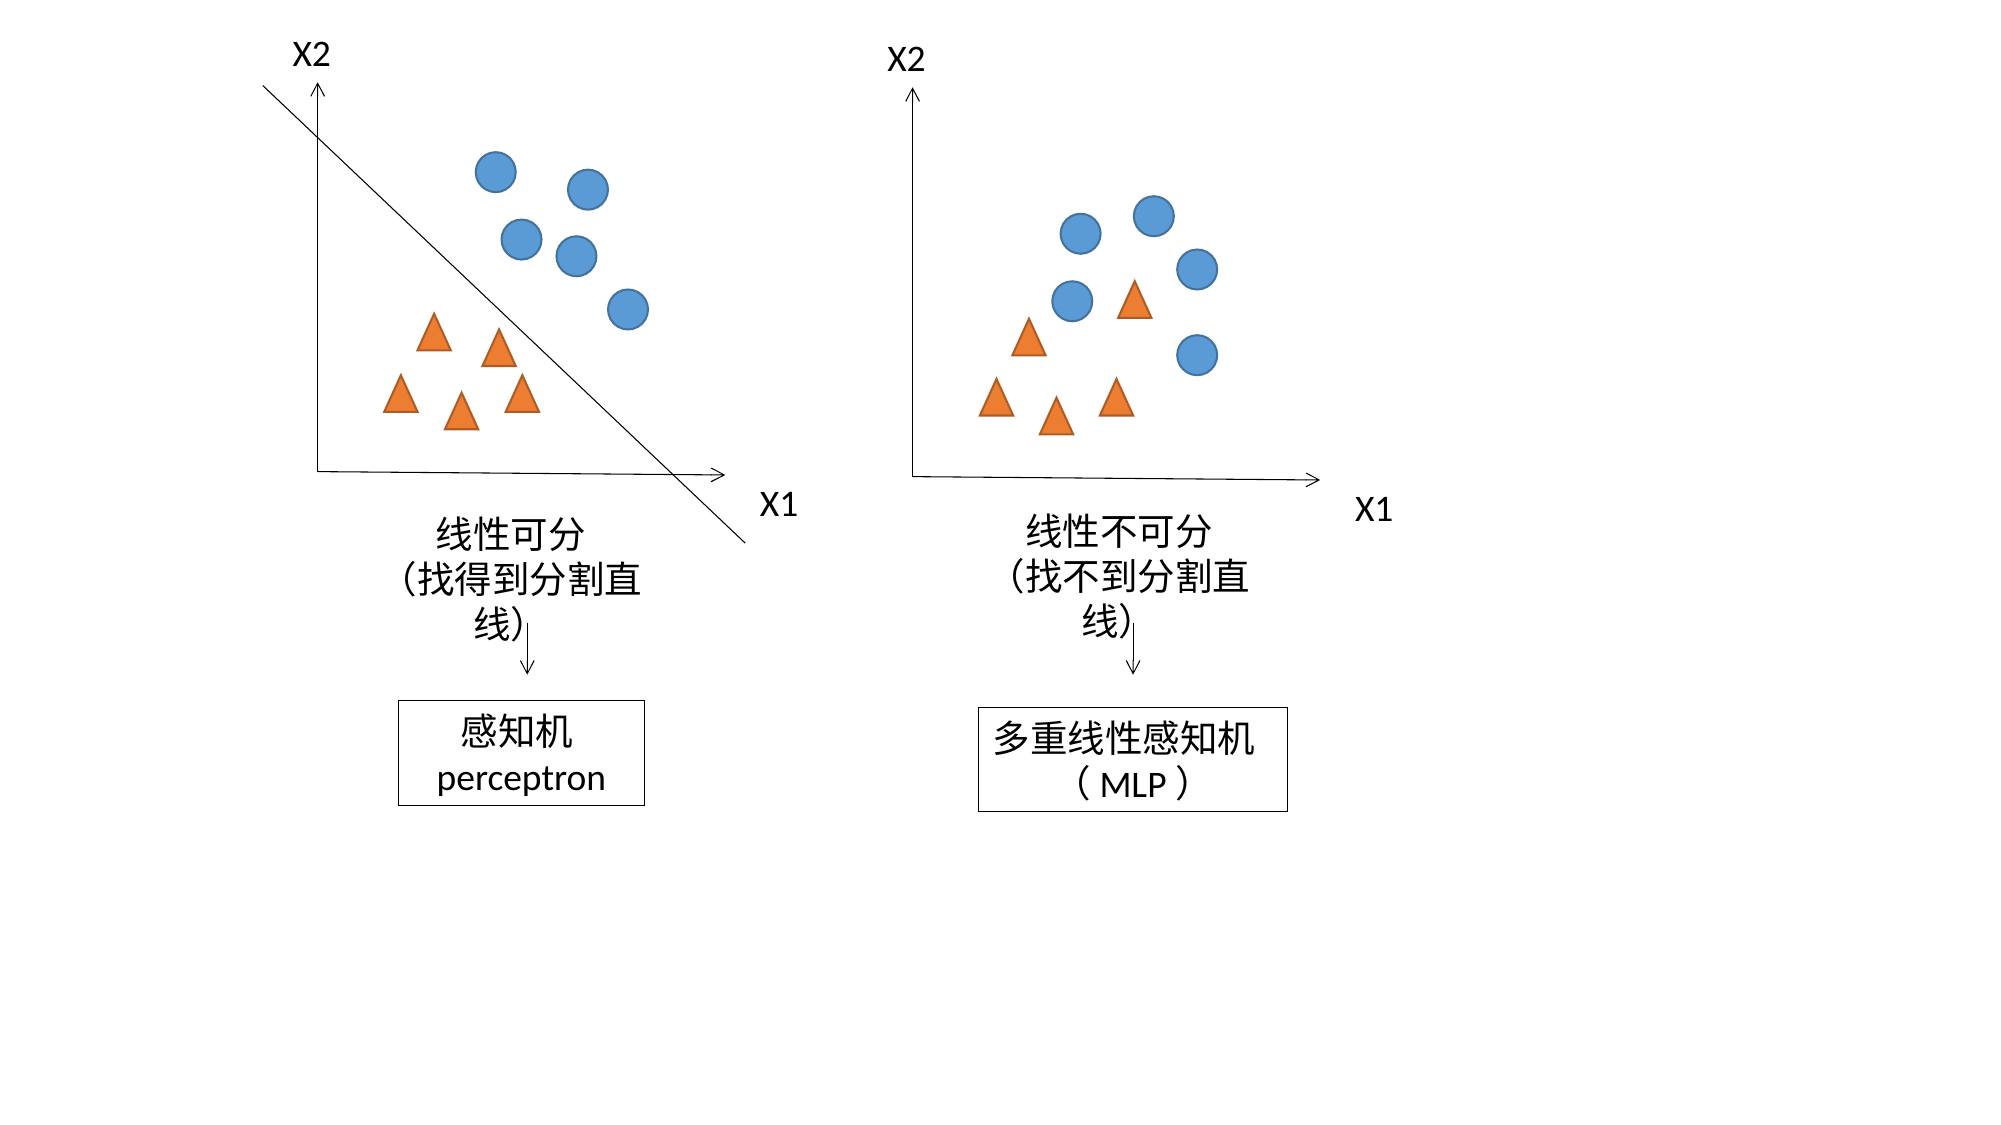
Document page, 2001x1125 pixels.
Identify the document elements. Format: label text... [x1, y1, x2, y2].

text_box 线性可分 （找得到分割直线） [334, 544, 688, 653]
text_box X2 [872, 26, 1013, 87]
text_box [1176, 248, 1219, 291]
text_box 感知机perceptron [398, 700, 645, 806]
text_box [1098, 376, 1135, 417]
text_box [262, 85, 746, 544]
text_box 线性不可分 （找不到分割直线） [938, 500, 1300, 696]
text_box X1 [746, 471, 886, 532]
text_box X2 [277, 21, 418, 82]
text_box [1010, 316, 1048, 357]
text_box X1 [1340, 476, 1480, 537]
text_box [1038, 395, 1075, 436]
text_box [912, 476, 1321, 480]
text_box [1116, 278, 1154, 319]
text_box 多重线性感知机 （MLP） [978, 707, 1288, 812]
text_box [1176, 334, 1219, 377]
text_box [978, 376, 1015, 417]
text_box [1132, 195, 1175, 238]
text_box [1051, 280, 1094, 323]
text_box [1059, 212, 1102, 255]
